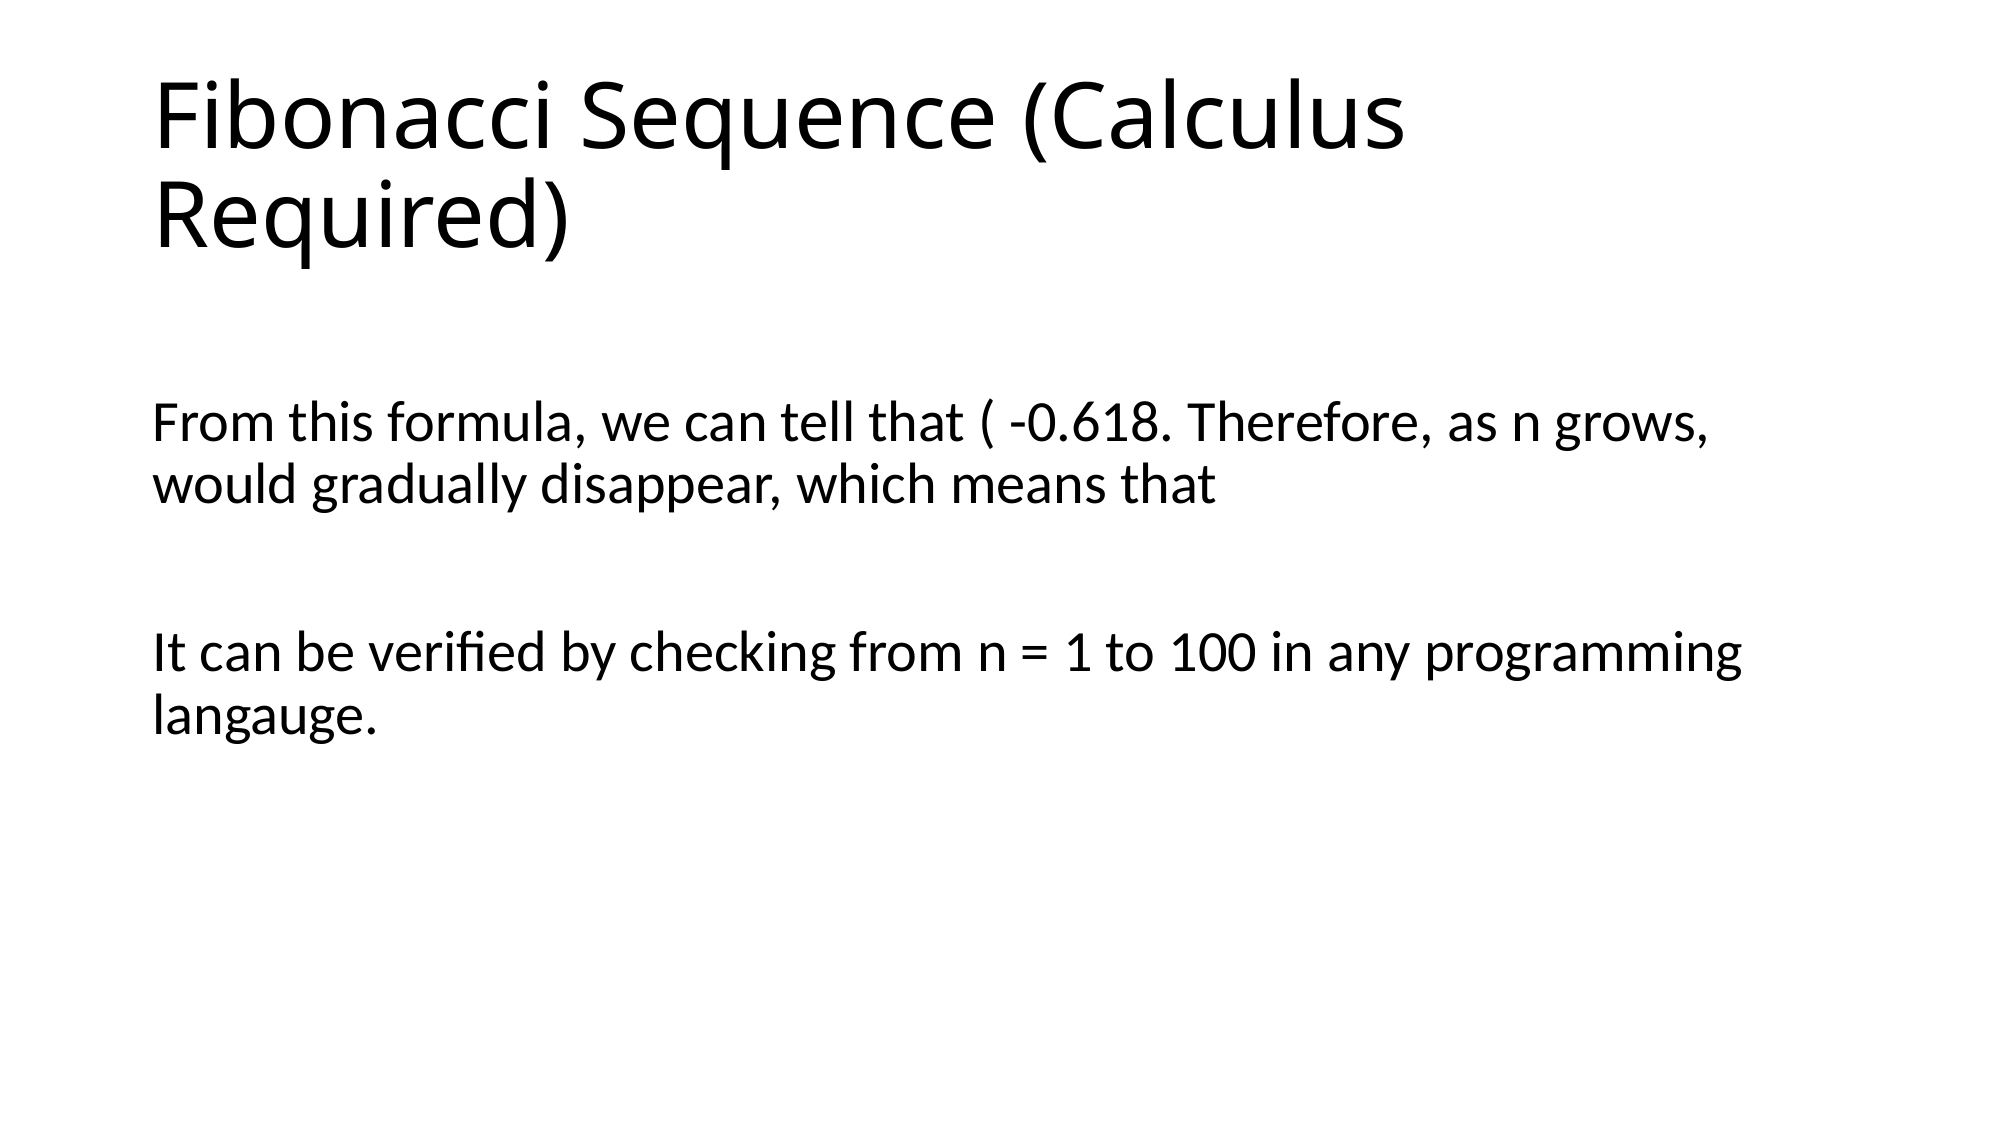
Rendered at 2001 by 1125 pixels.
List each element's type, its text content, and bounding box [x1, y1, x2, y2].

title Fibonacci Sequence (Calculus Required) [137, 59, 1863, 278]
